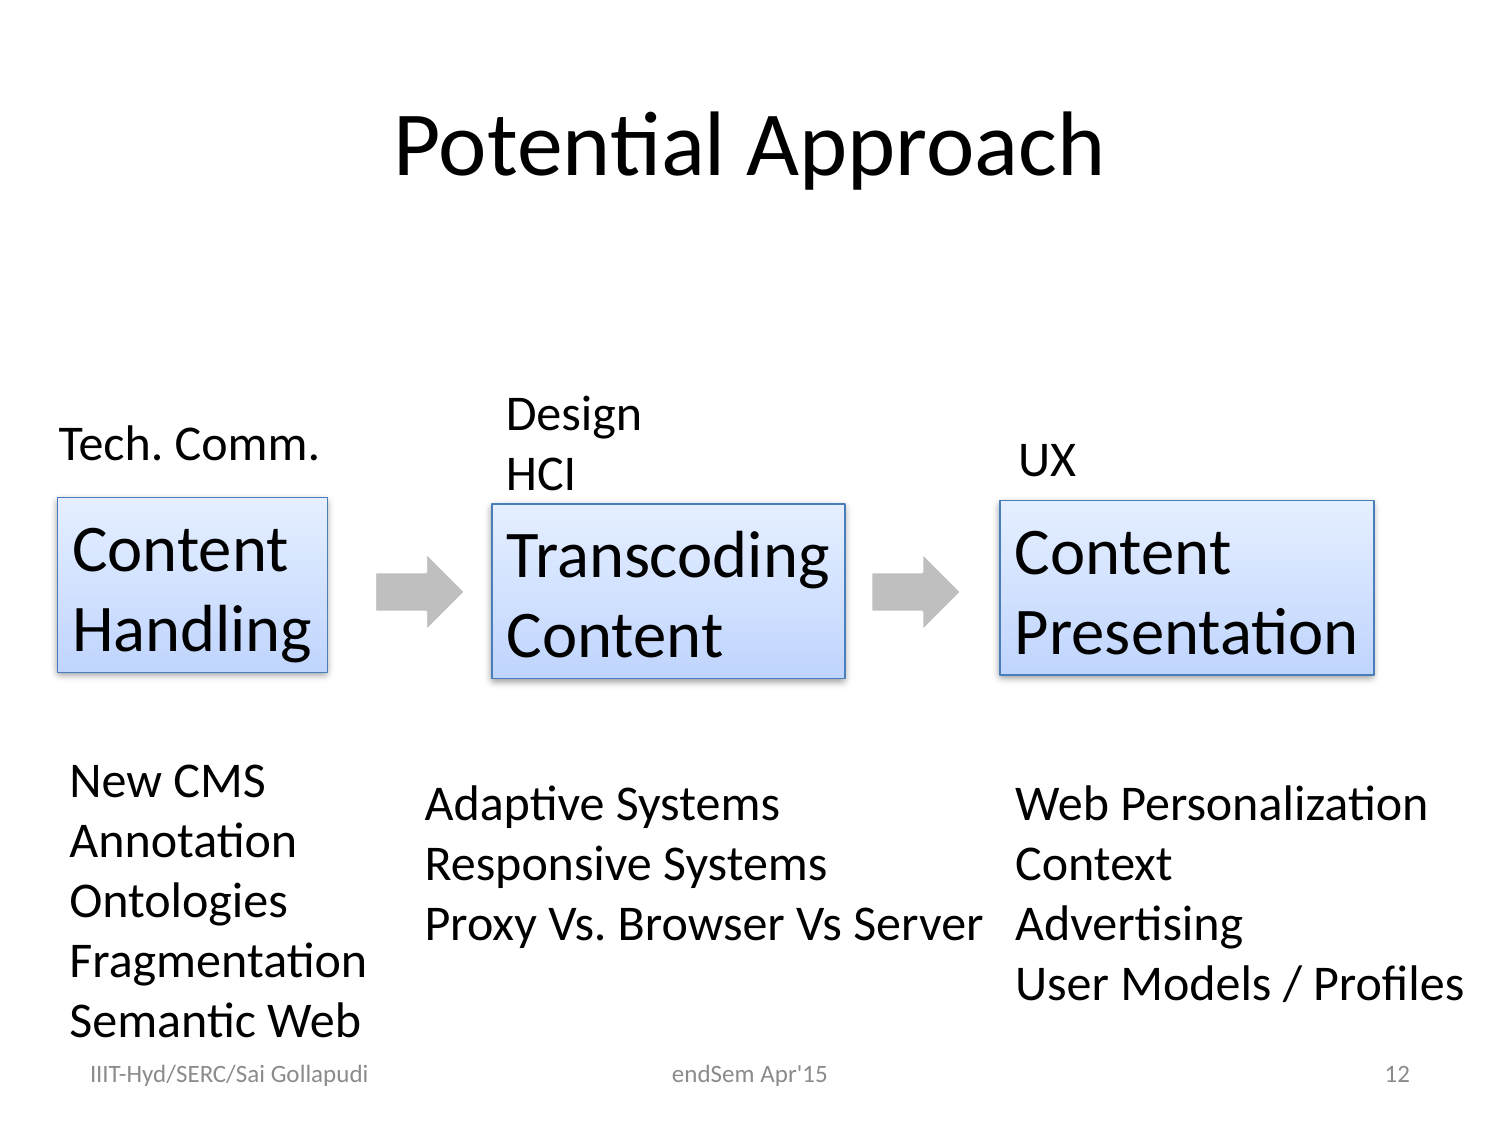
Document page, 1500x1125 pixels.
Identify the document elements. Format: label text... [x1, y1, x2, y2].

text_box [868, 548, 965, 636]
text_box Content Presentation [999, 500, 1375, 676]
text_box Transcoding Content [491, 503, 846, 679]
footer endSem Apr'15 [512, 1042, 988, 1103]
text_box Web Personalization Context Advertising User Models / Profiles [1000, 763, 1480, 1018]
text_box Tech. Comm. [43, 403, 336, 478]
slide_number IIIT-Hyd/SERC/Sai Gollapudi [75, 1042, 425, 1103]
text_box Design HCI [491, 372, 669, 508]
text_box [372, 548, 469, 636]
slide_number 12 [1074, 1042, 1425, 1103]
text_box Adaptive Systems Responsive Systems Proxy Vs. Browser Vs Server [409, 763, 999, 958]
title Potential Approach [75, 45, 1425, 233]
text_box Content Handling [57, 497, 328, 673]
text_box UX [1003, 419, 1091, 494]
text_box New CMS Annotation Ontologies Fragmentation Semantic Web [54, 739, 383, 1055]
